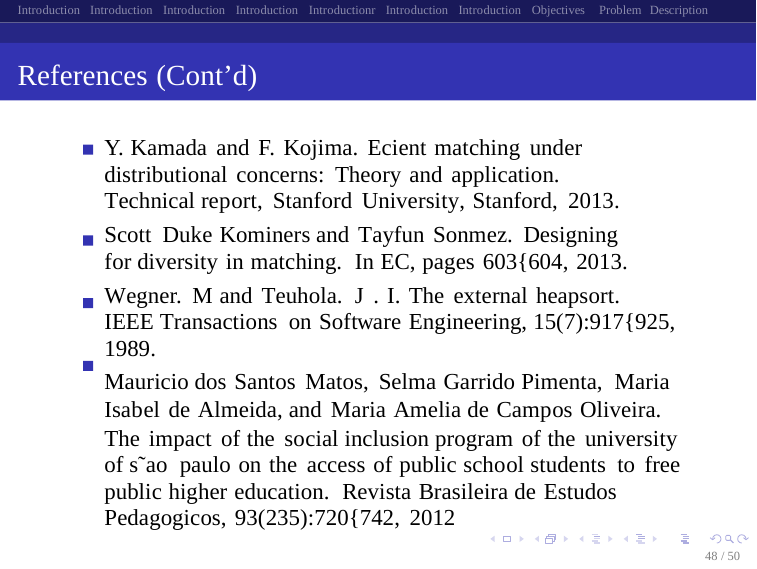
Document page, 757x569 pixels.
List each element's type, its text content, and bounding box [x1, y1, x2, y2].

text_box [0, 22, 756, 42]
text_box [546, 536, 554, 544]
text_box [713, 534, 722, 544]
text_box [490, 535, 495, 543]
text_box [519, 535, 524, 543]
text_box [579, 535, 584, 543]
text_box [0, 42, 756, 101]
text_box [83, 144, 94, 155]
text_box [652, 535, 657, 543]
text_box [623, 535, 628, 543]
text_box Introduction Introduction Introduction Introduction Introductionr Introduction Introduction Objectives Problem Description [15, 3, 750, 20]
text_box 48 / 50 [703, 548, 745, 565]
text_box [534, 535, 539, 543]
text_box [83, 235, 94, 246]
text_box [737, 534, 746, 544]
text_box [83, 298, 94, 309]
text_box Y. Kamada and F. Kojima. Ecient matching under distributional concerns: Theory and application. Technical report, Stanford University, Stanford, 2013. Scott Duke Kominers and Tayfun Sonmez. Designing for diversity in matching. In EC, pages 603{604, 2013. Wegner. M and Teuhola. J . I. The external heapsort. IEEE Transactions on Software Engineering, 15(7):917{925, 1989. Mauricio dos Santos Matos, Selma Garrido Pimenta, Maria Isabel de Almeida, and Maria Amelia de Campos Oliveira. The impact of the social inclusion program of the university of s˜ao paulo on the access of public school students to free public higher education. Revista Brasileira de Estudos Pedagogicos, 93(235):720{742, 2012 [102, 135, 701, 527]
text_box [83, 360, 94, 371]
text_box [563, 535, 569, 543]
text_box References (Cont’d) [15, 60, 268, 95]
text_box [0, 0, 756, 22]
text_box [608, 535, 613, 543]
